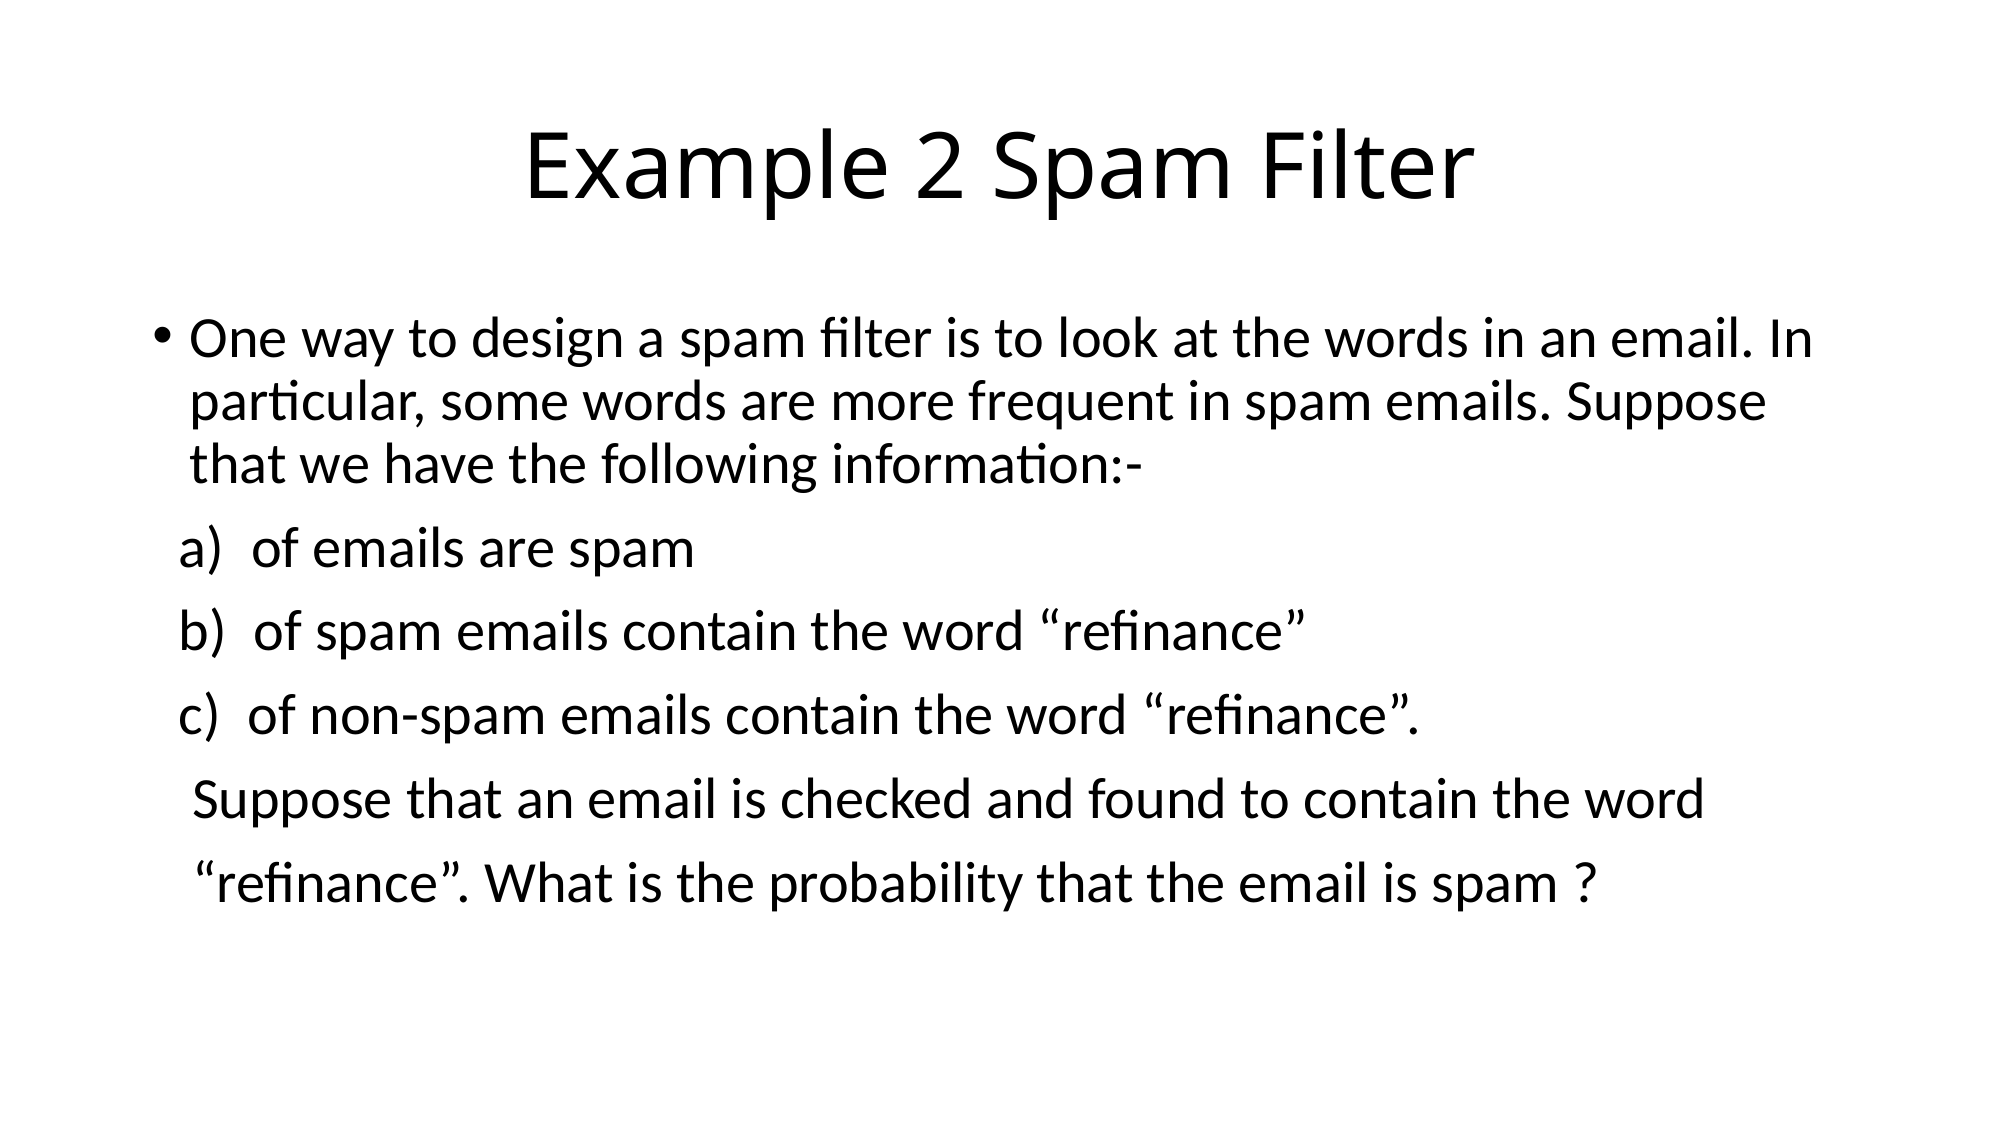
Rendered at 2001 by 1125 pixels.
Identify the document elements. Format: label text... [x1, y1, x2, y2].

title Example 2 Spam Filter [137, 59, 1863, 278]
